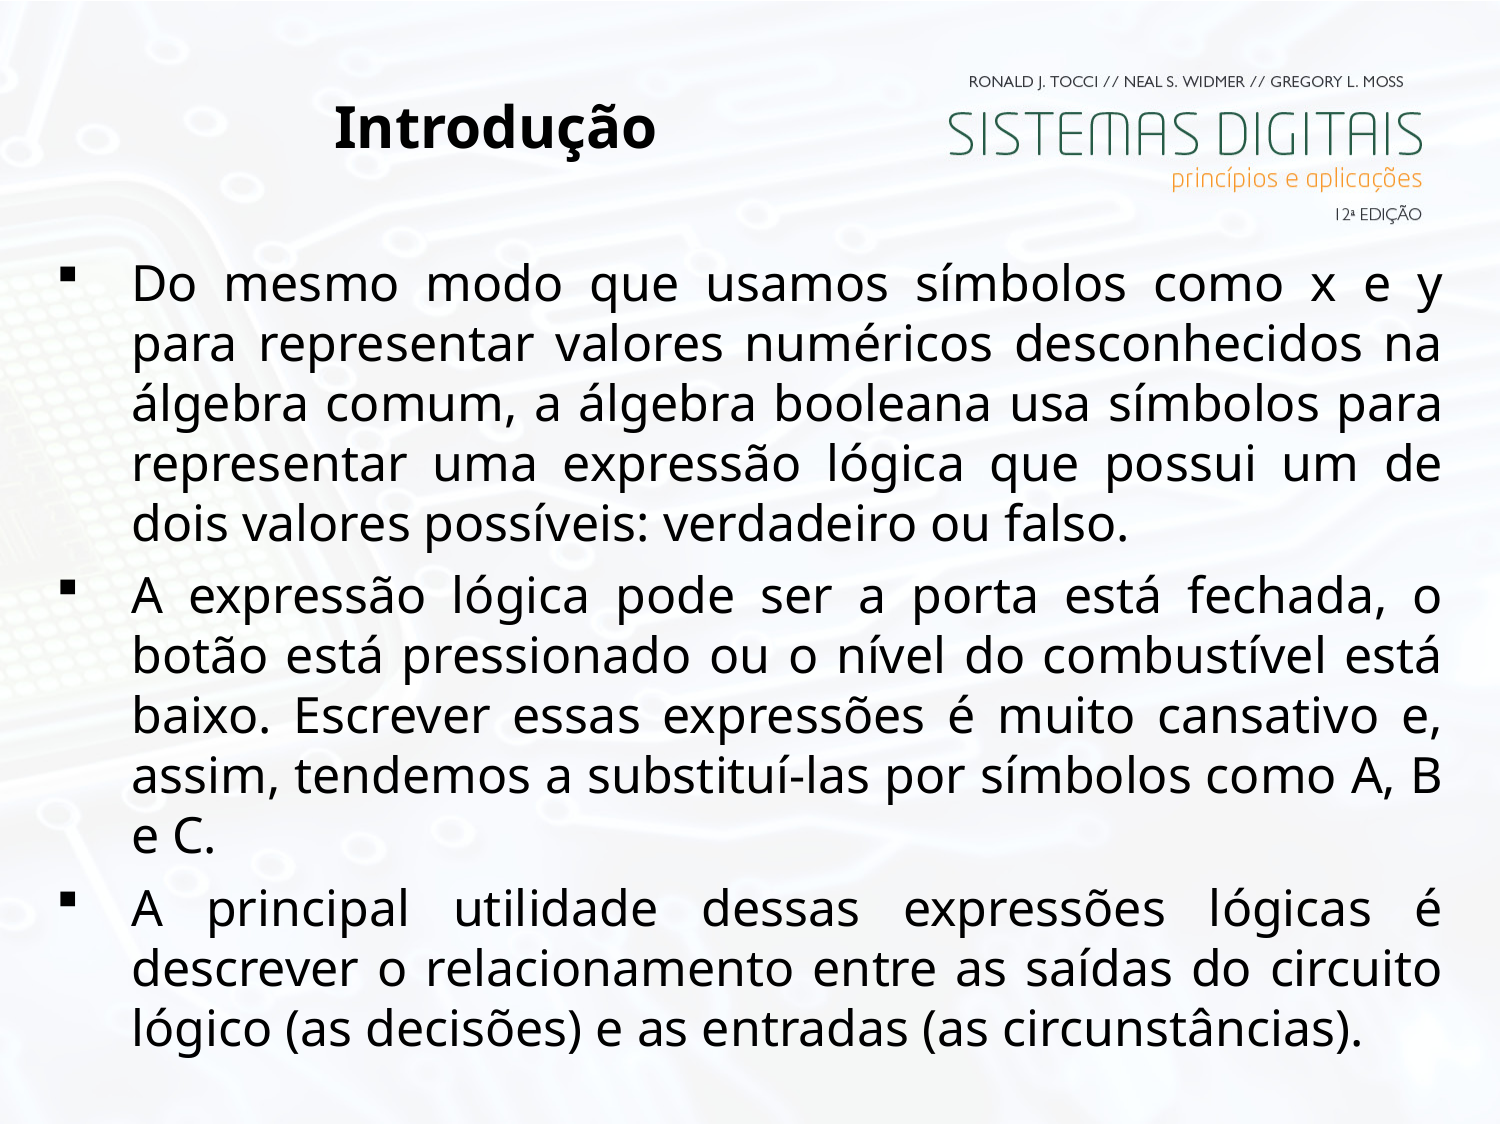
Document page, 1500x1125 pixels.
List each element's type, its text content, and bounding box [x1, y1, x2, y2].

title Introdução [41, 42, 951, 209]
picture [0, 1, 1500, 1124]
subtitle Do mesmo modo que usamos símbolos como x e y para representar valores numéricos desconhecidos na álgebra comum, a álgebra booleana usa símbolos para representar uma expressão lógica que possui um de dois valores possíveis: verdadeiro ou falso. A expressão lógica pode ser a porta está fechada, o botão está pressionado ou o nível do combustível está baixo. Escrever essas expressões é muito cansativo e, assim, tendemos a substituí-las por símbolos como A, B e C. A principal utilidade dessas expressões lógicas é descrever o relacionamento entre as saídas do circuito lógico (as decisões) e as entradas (as circunstâncias). [41, 243, 1459, 1106]
